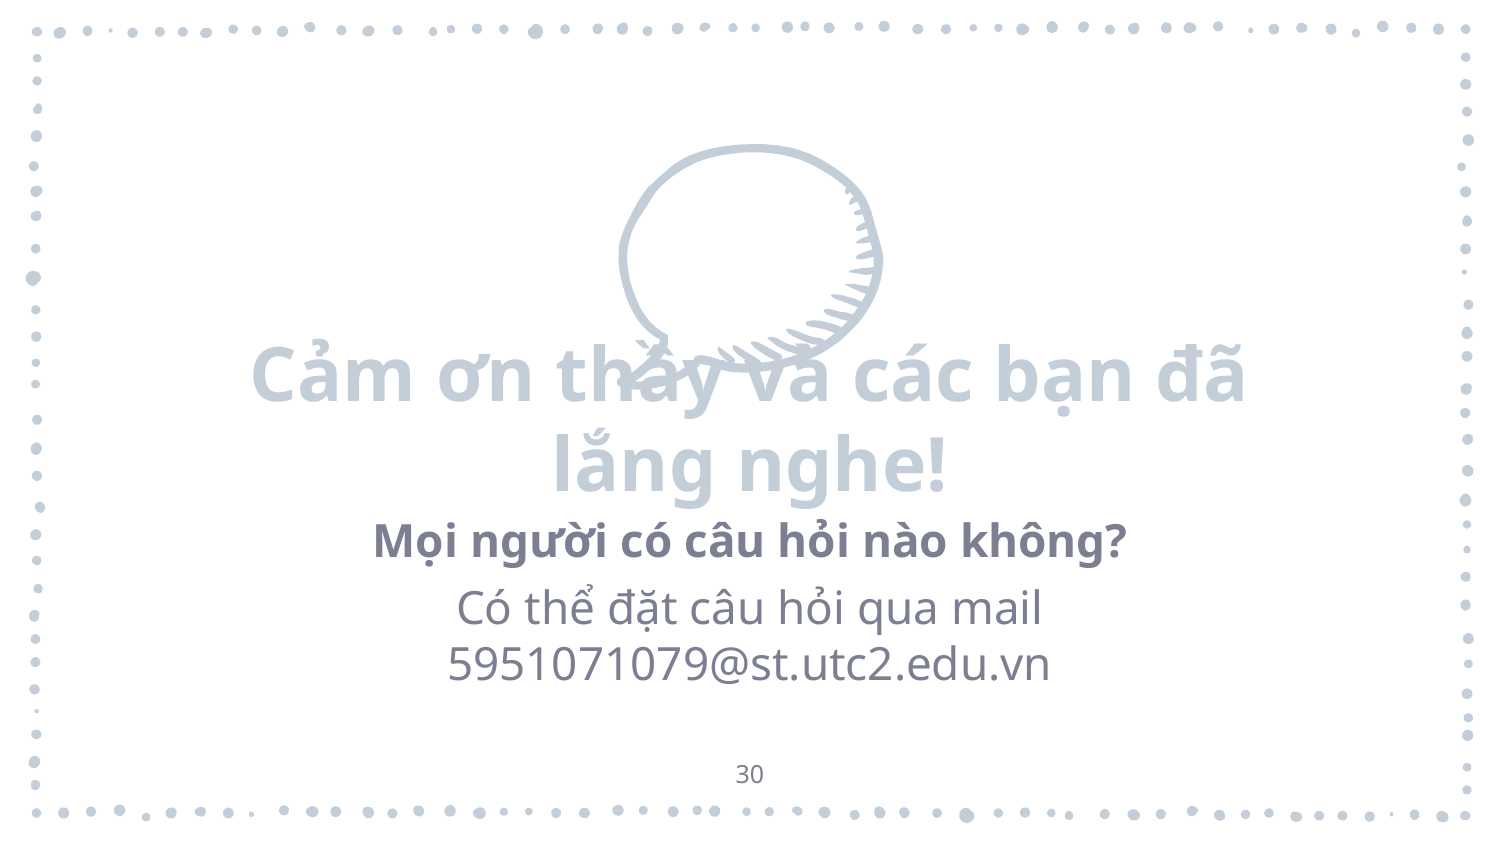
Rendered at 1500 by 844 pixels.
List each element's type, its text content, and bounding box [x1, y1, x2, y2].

title Cảm ơn thầy và các bạn đã lắng nghe! [209, 399, 1291, 496]
slide_number 30 [0, 741, 1500, 807]
text_box [616, 144, 884, 390]
subtitle Mọi người có câu hỏi nào không? Có thể đặt câu hỏi qua mail 5951071079@st.utc2.edu.vn [209, 496, 1291, 724]
